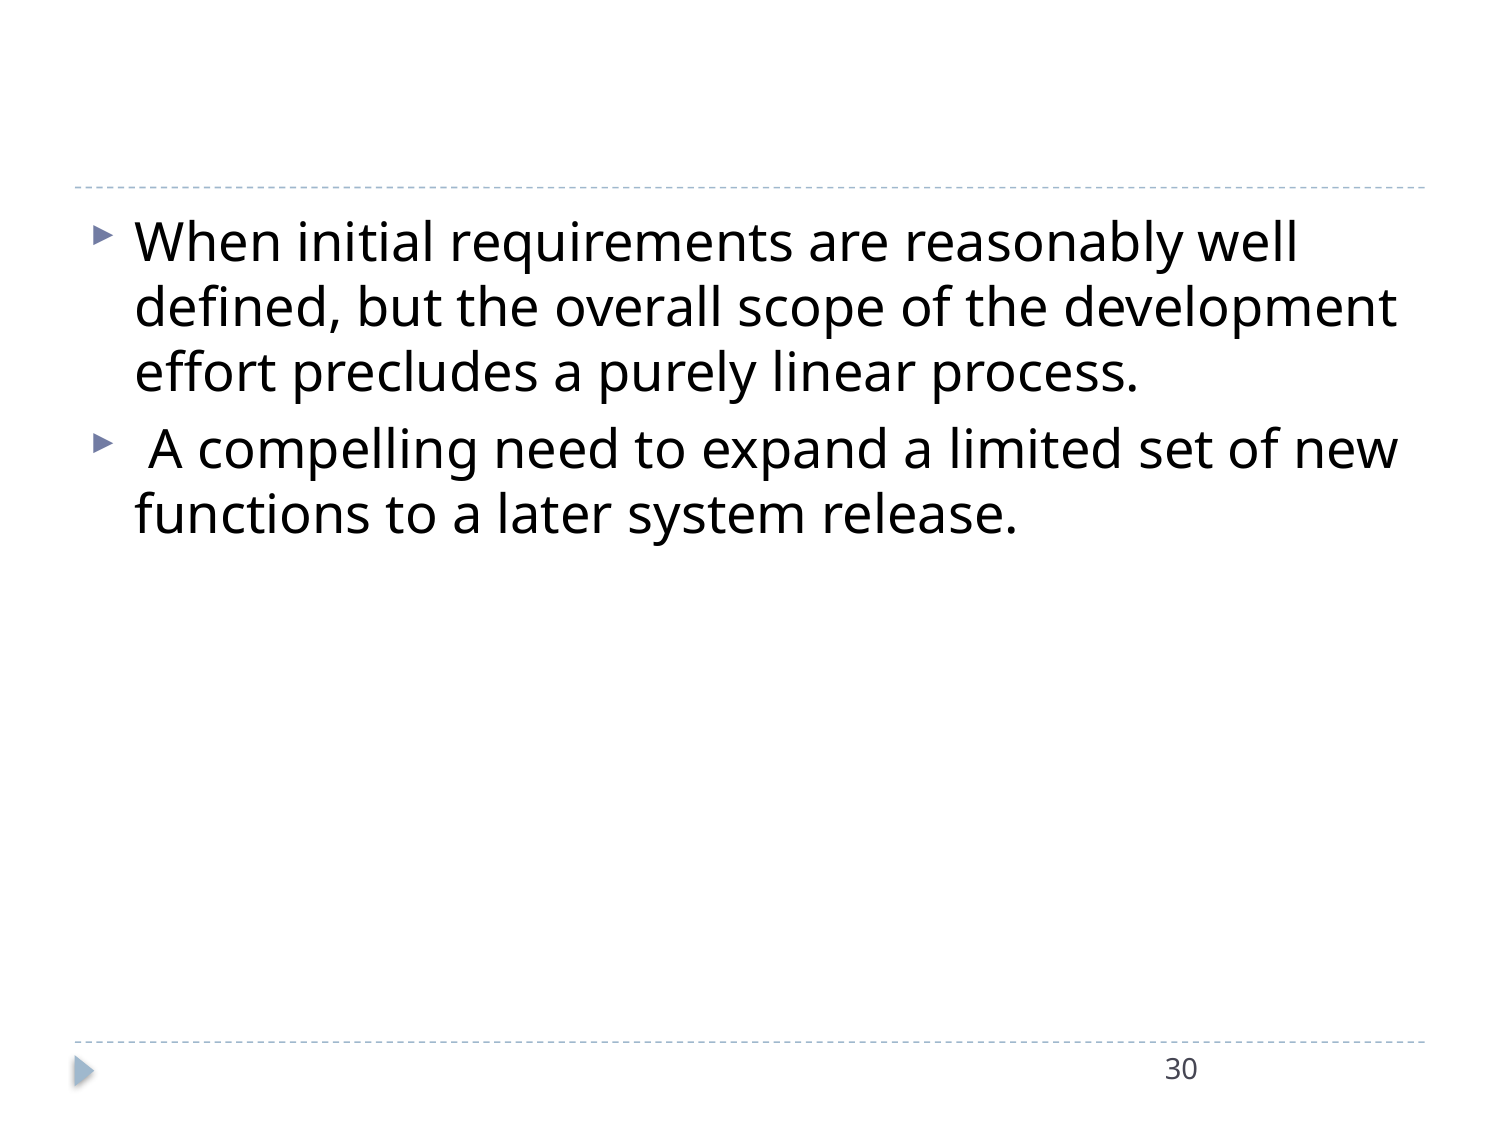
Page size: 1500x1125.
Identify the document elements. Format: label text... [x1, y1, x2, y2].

list When initial requirements are reasonably well defined, but the overall scope of the development effort precludes a purely linear process. A compelling need to expand a limited set of new functions to a later system release. [75, 200, 1425, 1010]
slide_number 30 [1149, 1042, 1500, 1103]
